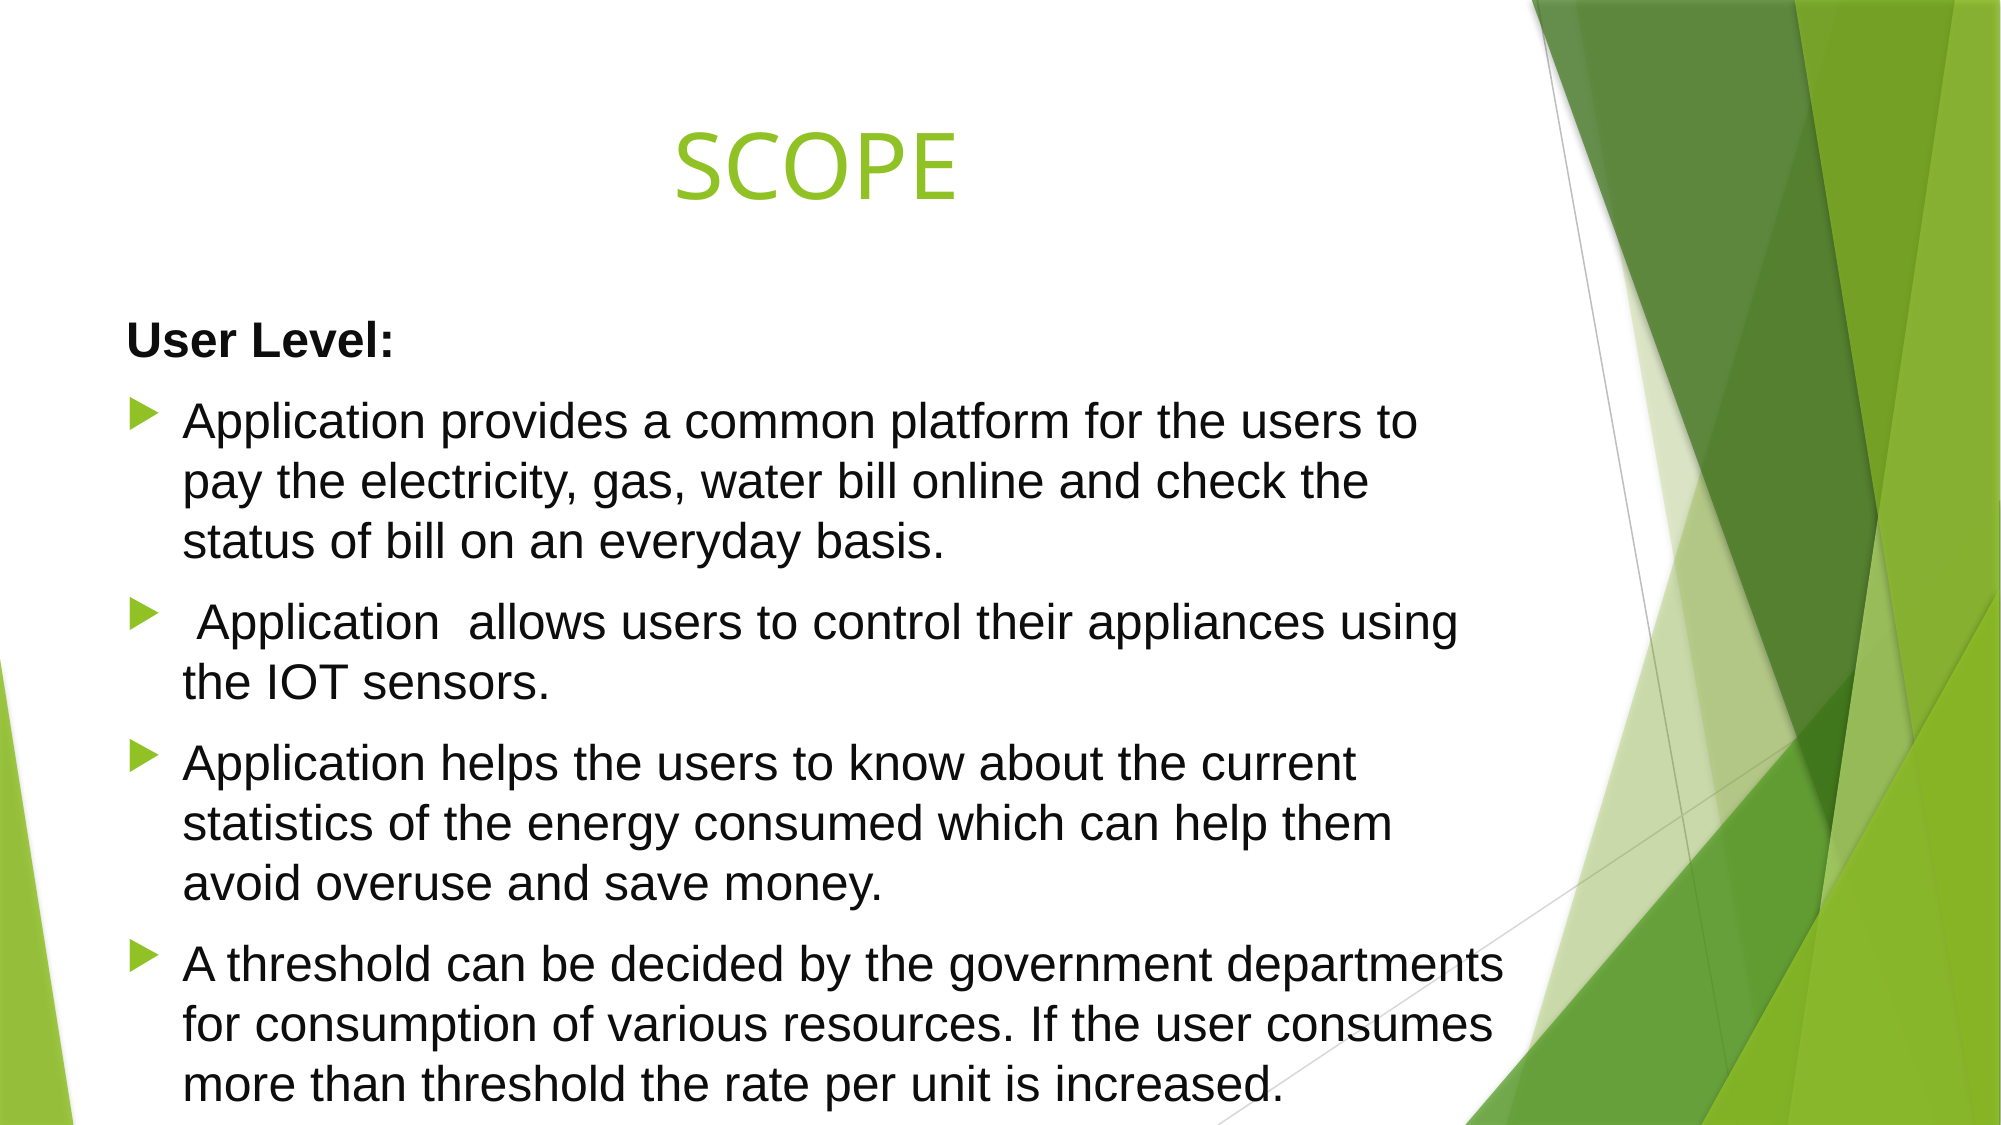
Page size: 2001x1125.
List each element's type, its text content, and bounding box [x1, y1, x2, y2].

title SCOPE [111, 99, 1522, 226]
list User Level: Application provides a common platform for the users to pay the electricity, gas, water bill online and check the status of bill on an everyday basis. Application allows users to control their appliances using the IOT sensors. Application helps the users to know about the current statistics of the energy consumed which can help them avoid overuse and save money. A threshold can be decided by the government departments for consumption of various resources. If the user consumes more than threshold the rate per unit is increased. [111, 300, 1522, 937]
